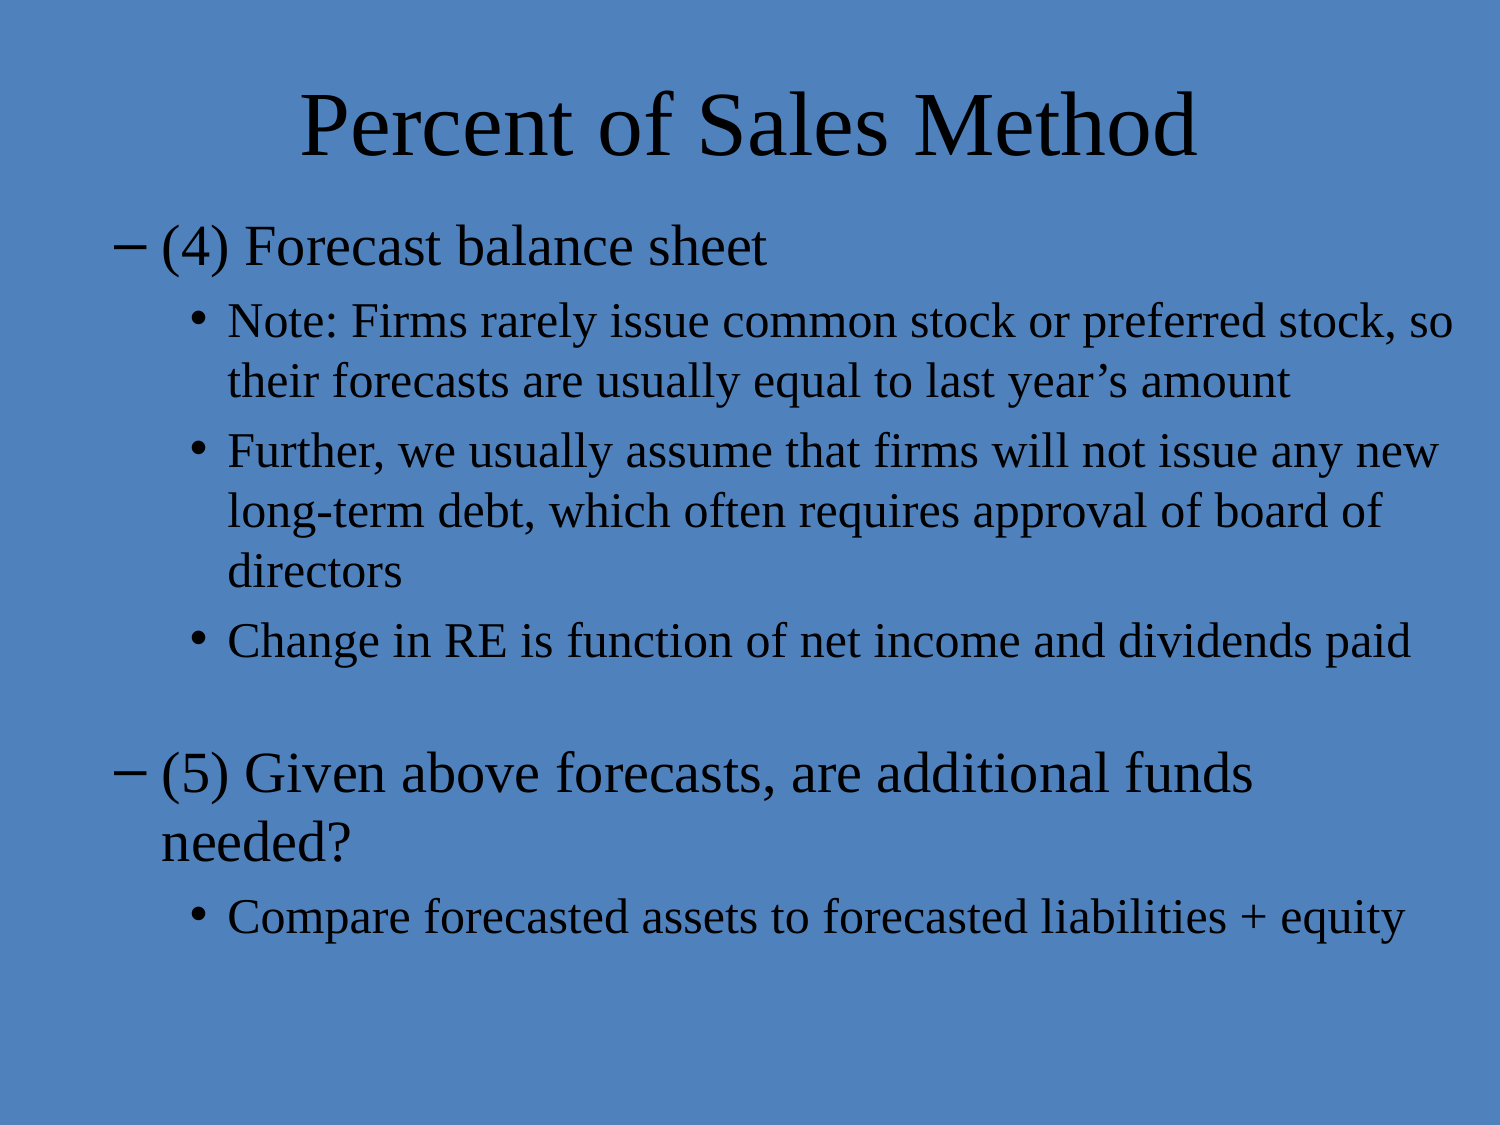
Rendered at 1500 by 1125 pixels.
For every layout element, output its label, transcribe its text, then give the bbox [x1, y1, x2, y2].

title Percent of Sales Method [112, 24, 1388, 200]
list (4) Forecast balance sheet Note: Firms rarely issue common stock or preferred stock, so their forecasts are usually equal to last year’s amount Further, we usually assume that firms will not issue any new long-term debt, which often requires approval of board of directors Change in RE is function of net income and dividends paid (5) Given above forecasts, are additional funds needed? Compare forecasted assets to forecasted liabilities + equity [24, 200, 1475, 1088]
